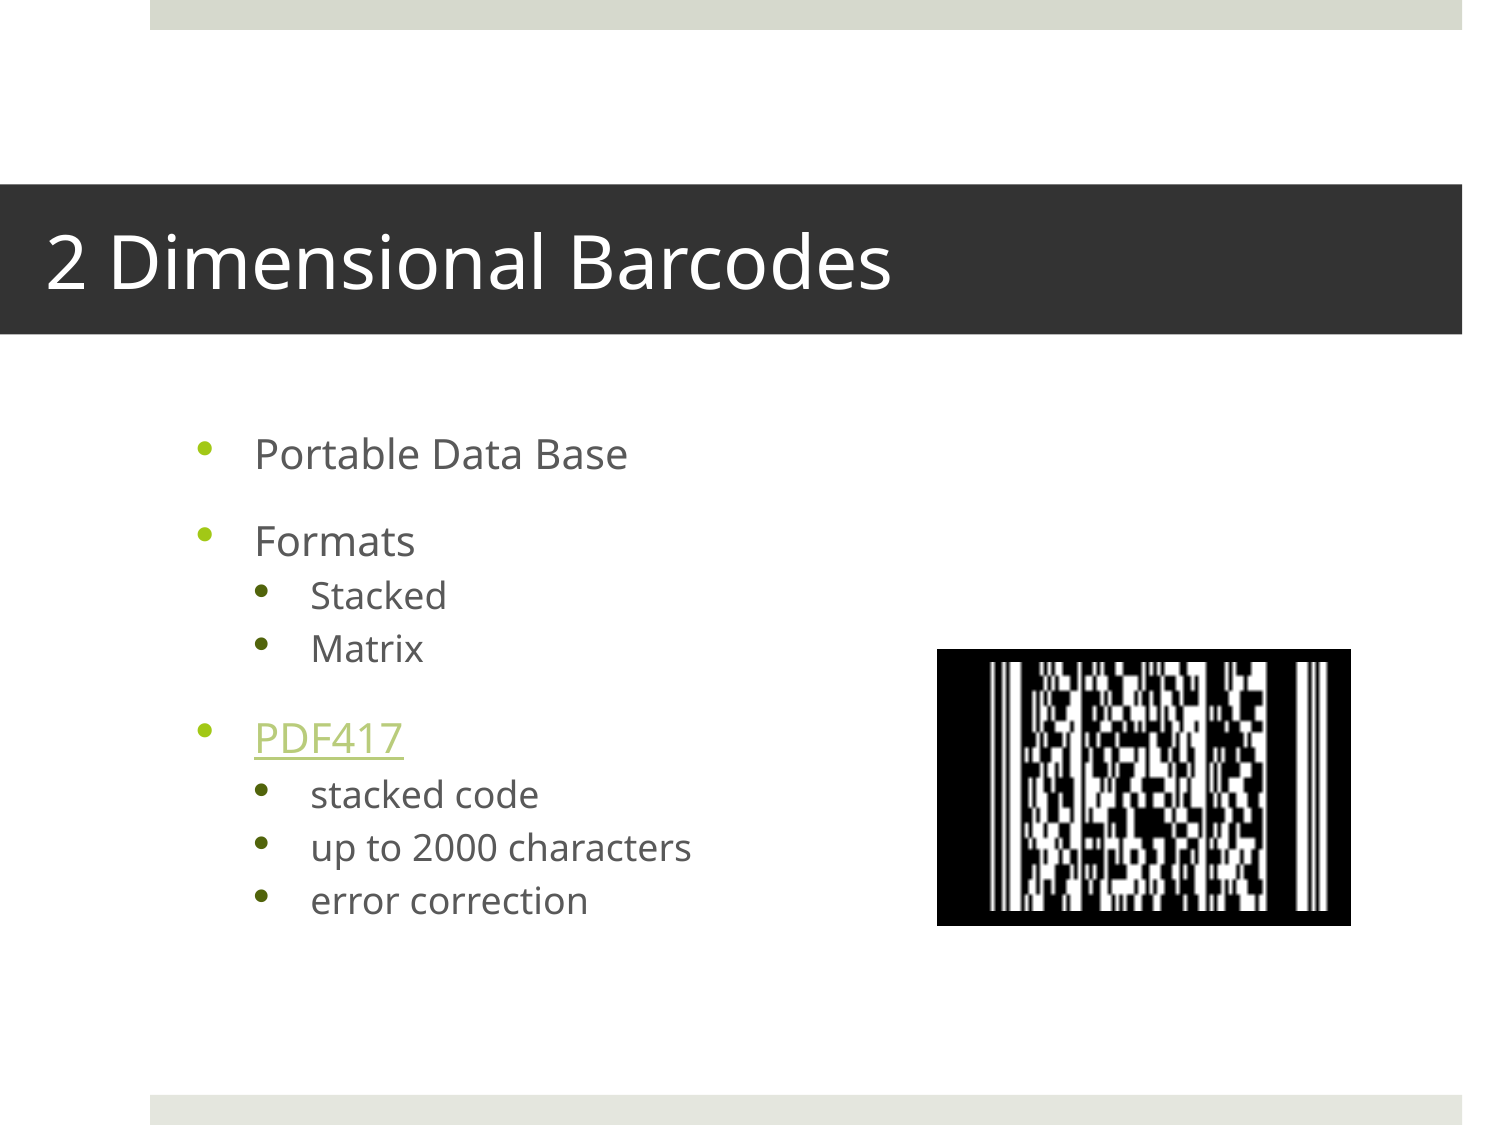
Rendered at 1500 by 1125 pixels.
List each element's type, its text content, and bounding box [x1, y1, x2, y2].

title 2 Dimensional Barcodes [0, 184, 1463, 335]
list Portable Data Base Formats Stacked Matrix PDF417 stacked code up to 2000 characters error correction [182, 425, 1432, 1028]
picture [961, 661, 1332, 912]
